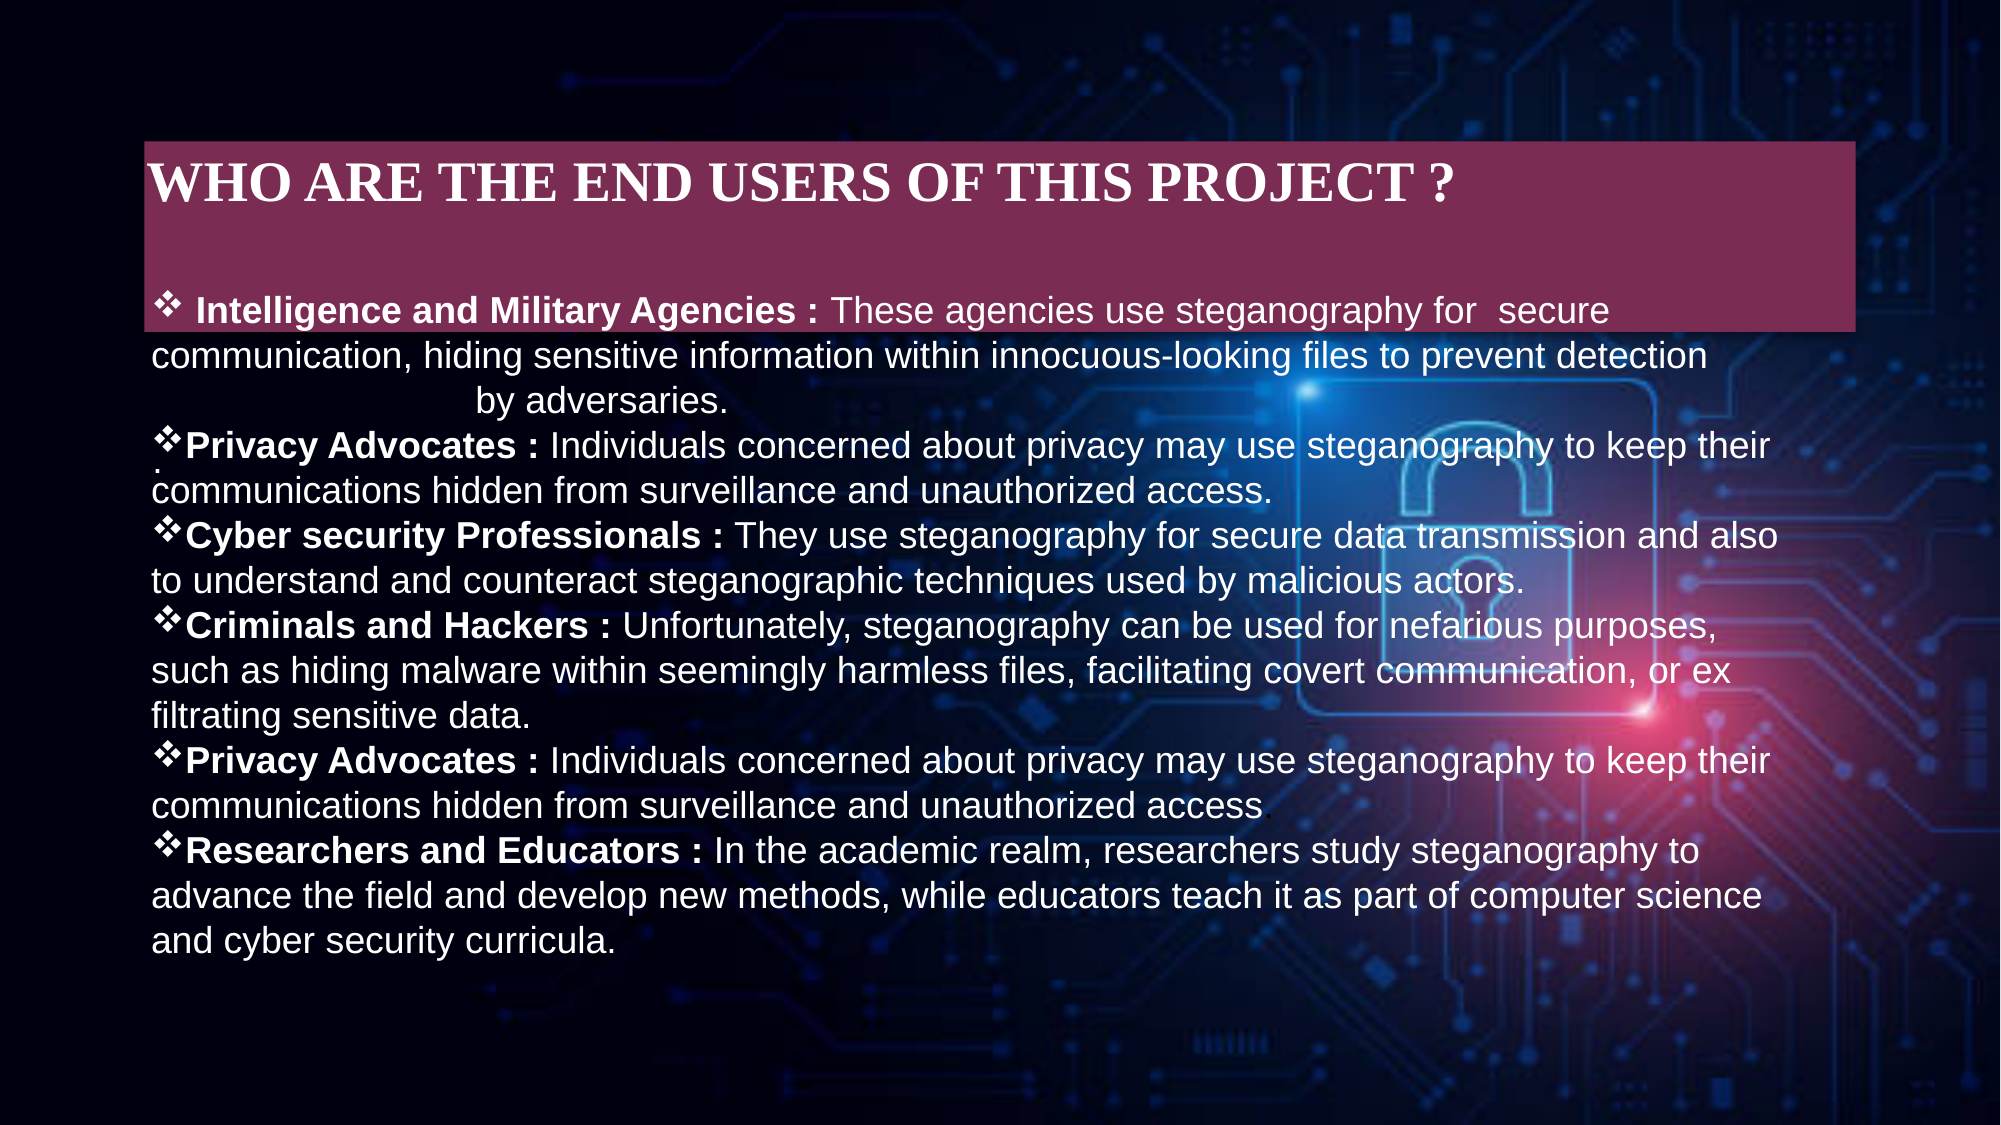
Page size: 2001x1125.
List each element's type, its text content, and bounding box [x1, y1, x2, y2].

title WHO ARE THE END USERS OF THIS PROJECT ? [144, 141, 1856, 332]
text_box Intelligence and Military Agencies : These agencies use steganography for secure communication, hiding sensitive information within innocuous-looking files to prevent detection by adversaries. Privacy Advocates : Individuals concerned about privacy may use steganography to keep their communications hidden from surveillance and unauthorized access. Cyber security Professionals : They use steganography for secure data transmission and also to understand and counteract steganographic techniques used by malicious actors. Criminals and Hackers : Unfortunately, steganography can be used for nefarious purposes, such as hiding malware within seemingly harmless files, facilitating covert communication, or ex filtrating sensitive data. Privacy Advocates : Individuals concerned about privacy may use steganography to keep their communications hidden from surveillance and unauthorized access. Researchers and Educators : In the academic realm, researchers study steganography to advance the field and develop new methods, while educators teach it as part of computer science and cyber security curricula. [136, 278, 1803, 1014]
picture [0, 0, 2001, 1125]
text_box . [137, 429, 1567, 489]
